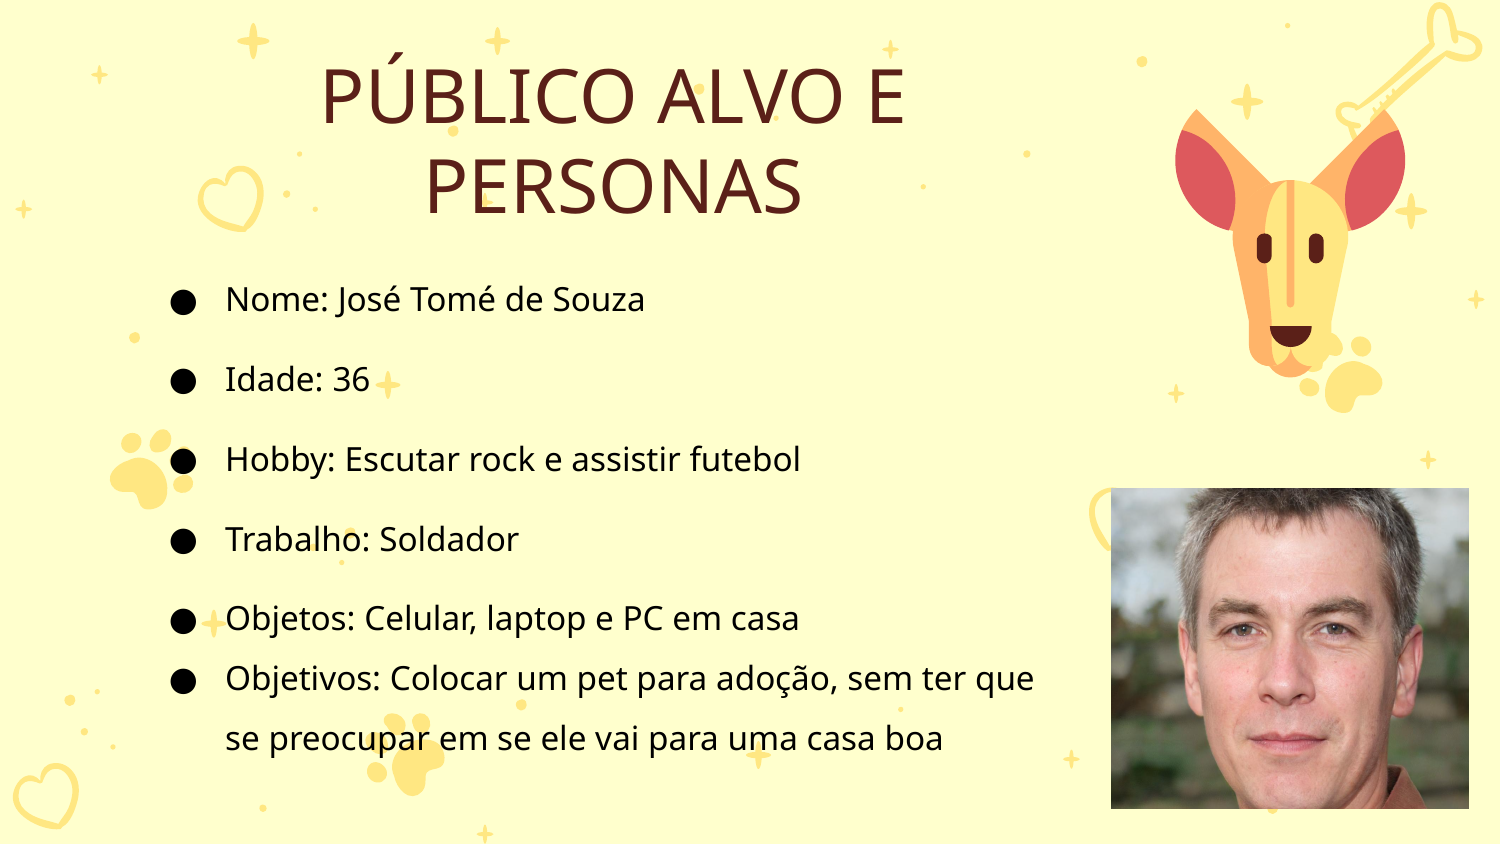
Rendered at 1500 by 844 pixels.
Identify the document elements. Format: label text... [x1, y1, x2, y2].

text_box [1169, 108, 1412, 378]
picture [1111, 488, 1470, 809]
text_box Nome: José Tomé de Souza Idade: 36 Hobby: Escutar rock e assistir futebol Trabalho: Soldador Objetos: Celular, laptop e PC em casa Objetivos: Colocar um pet para adoção, sem ter que se preocupar em se ele vai para uma casa boa [135, 223, 1092, 844]
title PÚBLICO ALVO E PERSONAS [115, 80, 1112, 197]
